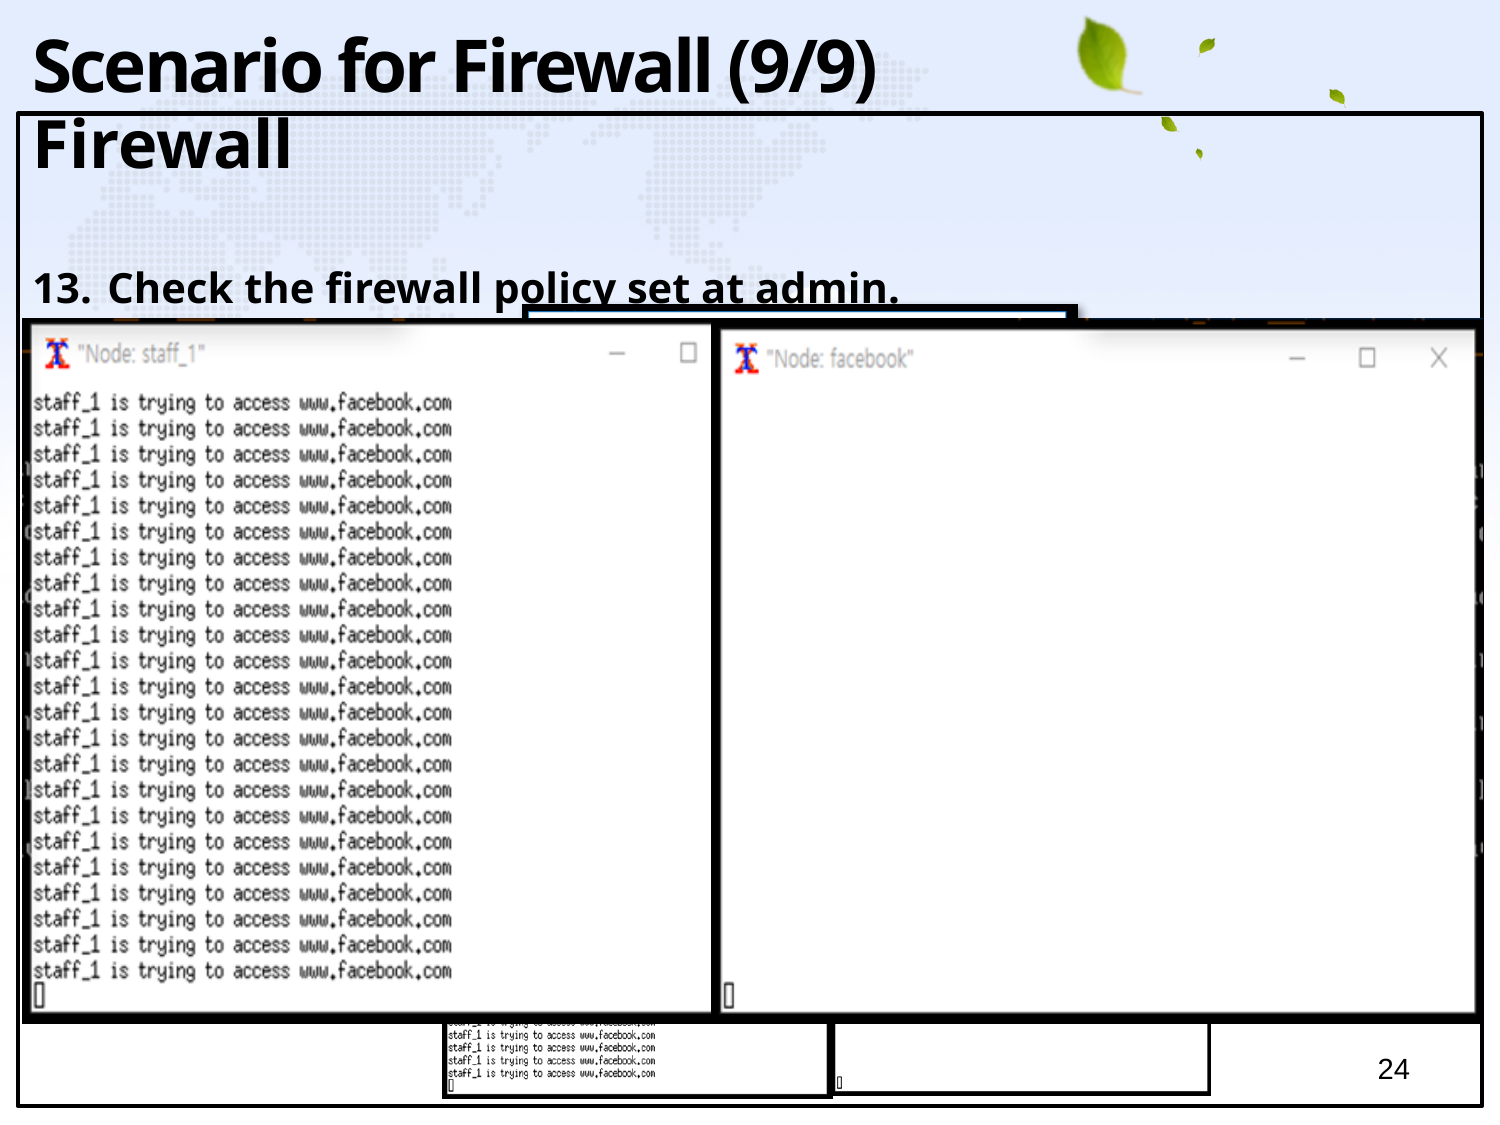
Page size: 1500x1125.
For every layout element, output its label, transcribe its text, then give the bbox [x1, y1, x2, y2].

text_box Firewall Check the firewall policy set at admin. Check the blocked packet to Facebook from staff through log. [16, 1025, 1484, 1108]
slide_number 24 [1213, 1042, 1425, 1103]
text_box Firewall Check the firewall policy set at admin. Check the blocked packet to Facebook from staff through log. [16, 111, 1484, 322]
text_box Scenario for Firewall (9/9) [17, 11, 1483, 111]
picture [0, 0, 1500, 1125]
